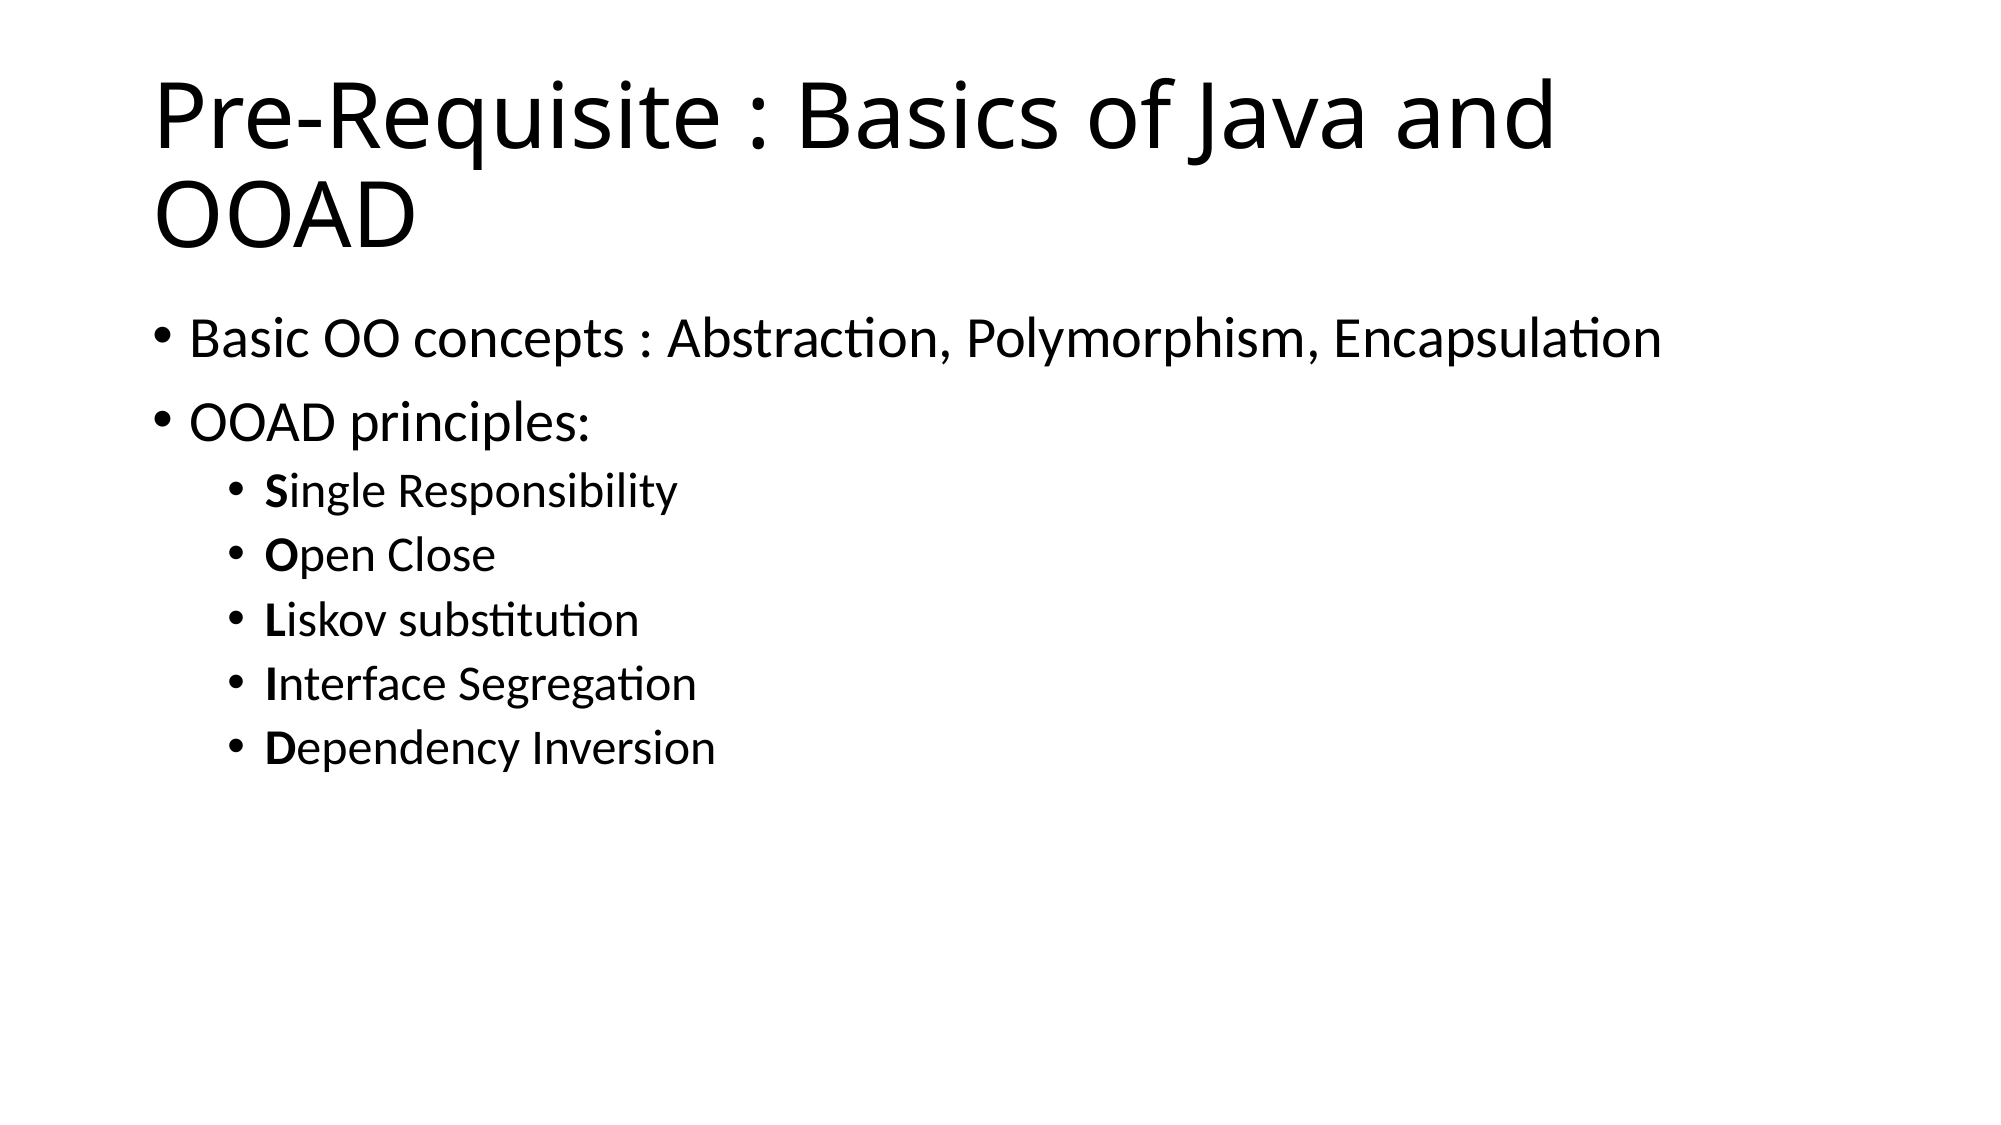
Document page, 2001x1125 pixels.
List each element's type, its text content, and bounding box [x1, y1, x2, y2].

list Basic OO concepts : Abstraction, Polymorphism, Encapsulation OOAD principles: Single Responsibility Open Close Liskov substitution Interface Segregation Dependency Inversion [137, 299, 1863, 1014]
title Pre-Requisite : Basics of Java and OOAD [137, 59, 1863, 278]
